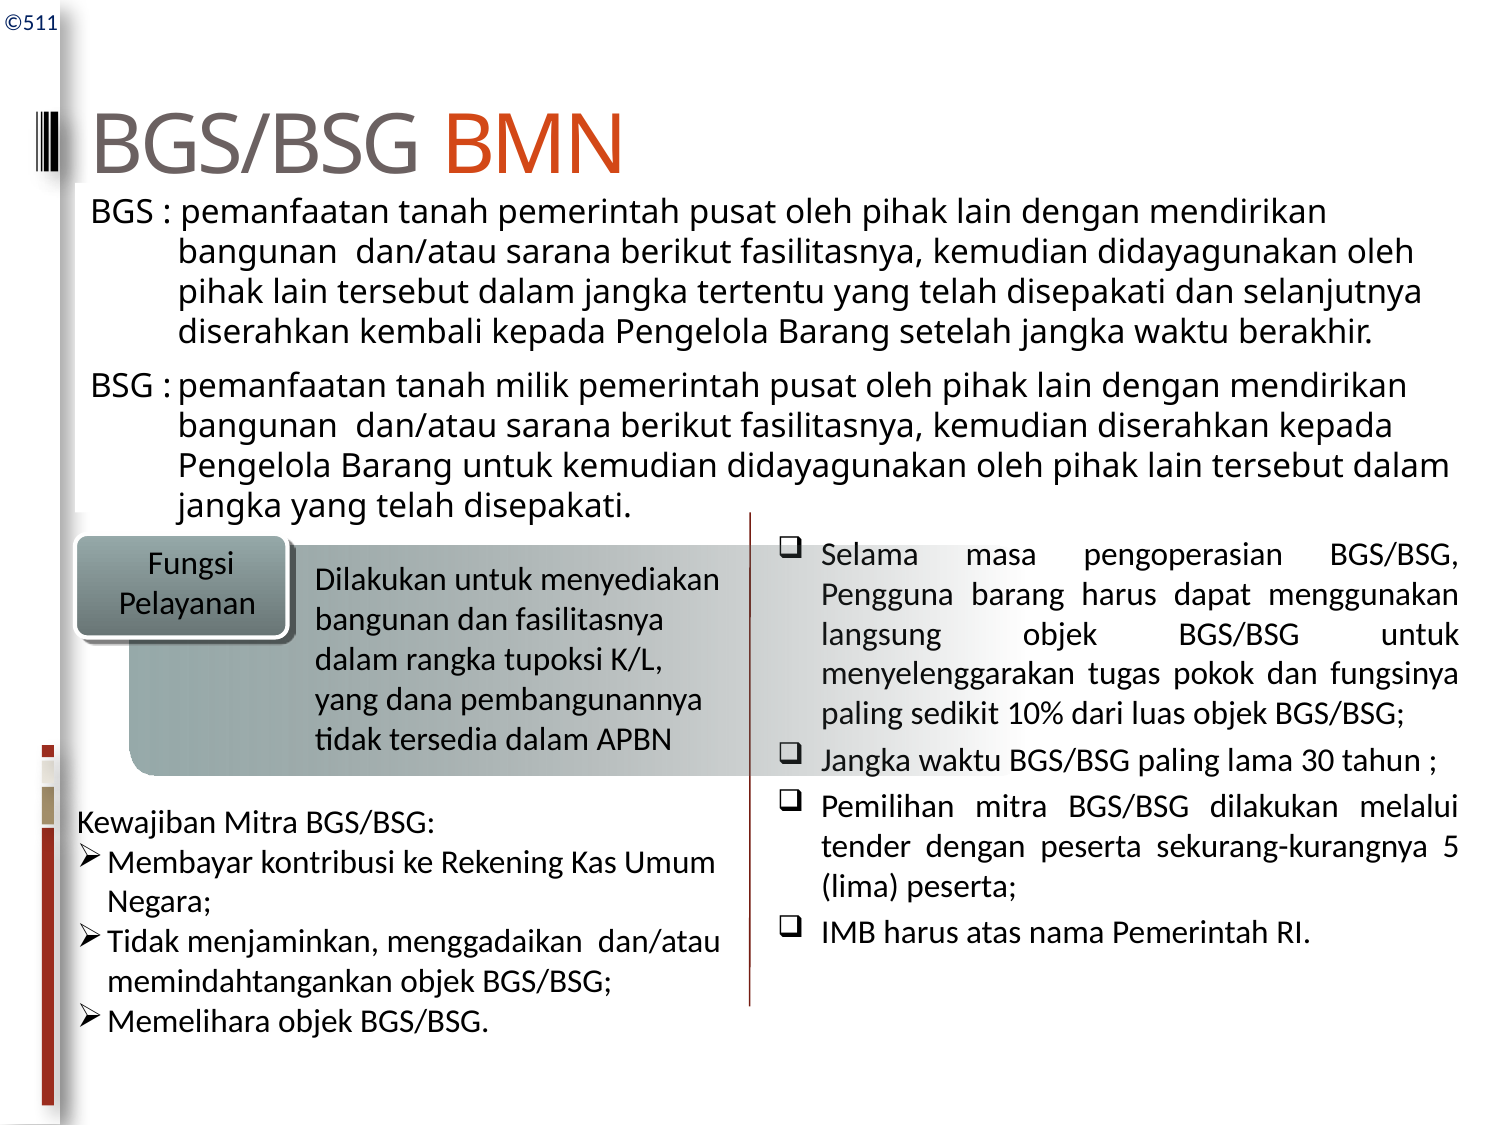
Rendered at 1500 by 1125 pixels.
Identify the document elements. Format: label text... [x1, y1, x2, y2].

text_box [129, 545, 1026, 776]
text_box [74, 533, 287, 638]
list BGS : pemanfaatan tanah pemerintah pusat oleh pihak lain dengan mendirikan bangunan dan/atau sarana berikut fasilitasnya, kemudian didayagunakan oleh pihak lain tersebut dalam jangka tertentu yang telah disepakati dan selanjutnya diserahkan kembali kepada Pengelola Barang setelah jangka waktu berakhir. BSG : pemanfaatan tanah milik pemerintah pusat oleh pihak lain dengan mendirikan bangunan dan/atau sarana berikut fasilitasnya, kemudian diserahkan kepada Pengelola Barang untuk kemudian didayagunakan oleh pihak lain tersebut dalam jangka yang telah disepakati. . [74, 182, 1476, 513]
text_box Fungsi Pelayanan [87, 533, 288, 629]
text_box Kewajiban Mitra BGS/BSG: Membayar kontribusi ke Rekening Kas Umum Negara; Tidak menjaminkan, menggadaikan dan/atau memindahtangankan objek BGS/BSG; Memelihara objek BGS/BSG. [62, 792, 750, 1047]
text_box Selama masa pengoperasian BGS/BSG, Pengguna barang harus dapat menggunakan langsung objek BGS/BSG untuk menyelenggarakan tugas pokok dan fungsinya paling sedikit 10% dari luas objek BGS/BSG; Jangka waktu BGS/BSG paling lama 30 tahun ; Pemilihan mitra BGS/BSG dilakukan melalui tender dengan peserta sekurang-kurangnya 5 (lima) peserta; IMB harus atas nama Pemerintah RI. [762, 524, 1475, 958]
title BGS/BSG BMN [75, 34, 1425, 182]
text_box Dilakukan untuk menyediakan bangunan dan fasilitasnya dalam rangka tupoksi K/L, yang dana pembangunannya tidak tersedia dalam APBN [299, 549, 738, 765]
